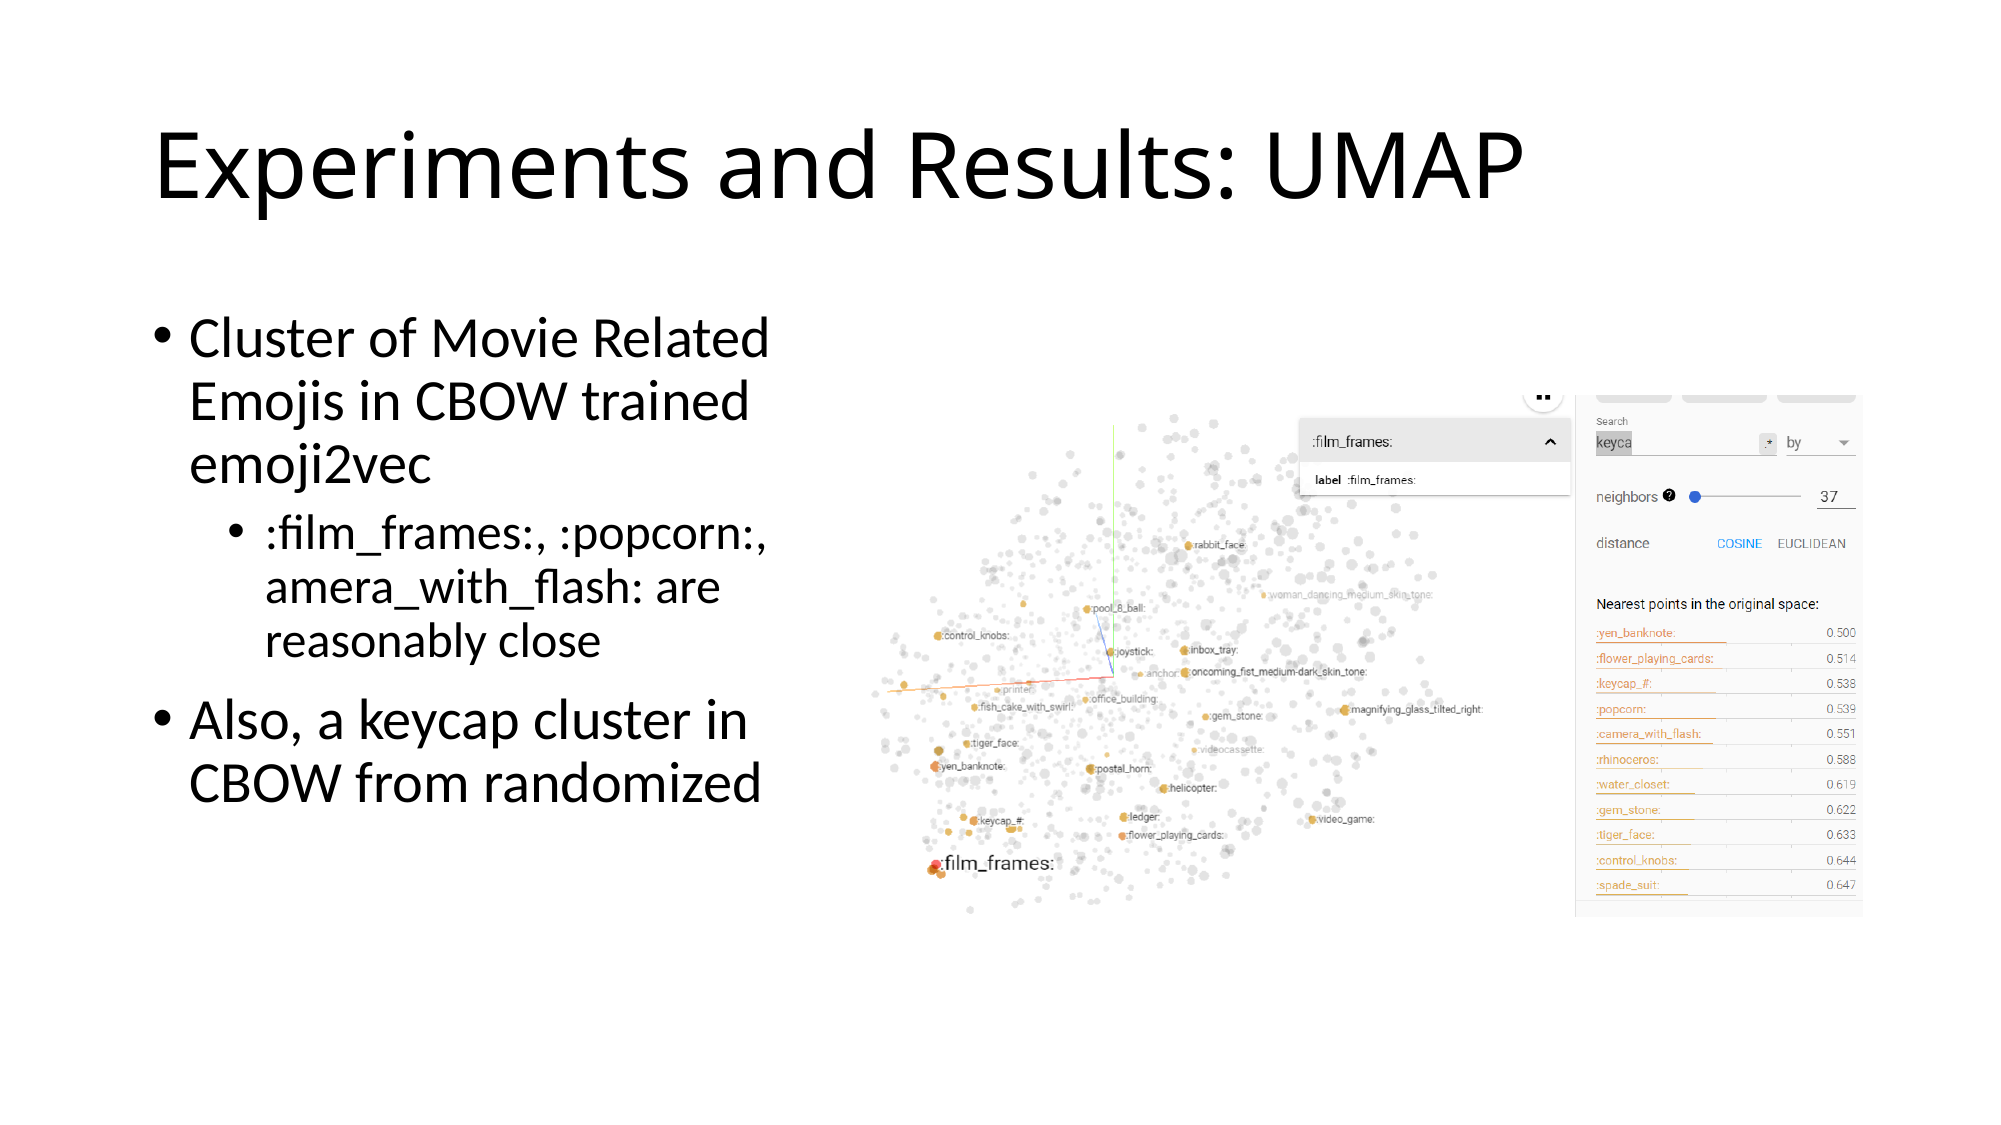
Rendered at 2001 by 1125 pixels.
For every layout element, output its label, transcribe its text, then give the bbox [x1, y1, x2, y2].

list Cluster of Movie Related Emojis in CBOW trained emoji2vec :film_frames:, :popcorn:, :camera_with_flash: are reasonably close Also, a keycap cluster in CBOW from randomized [137, 299, 852, 1014]
picture [781, 395, 1863, 917]
title Experiments and Results: UMAP [137, 59, 1863, 278]
